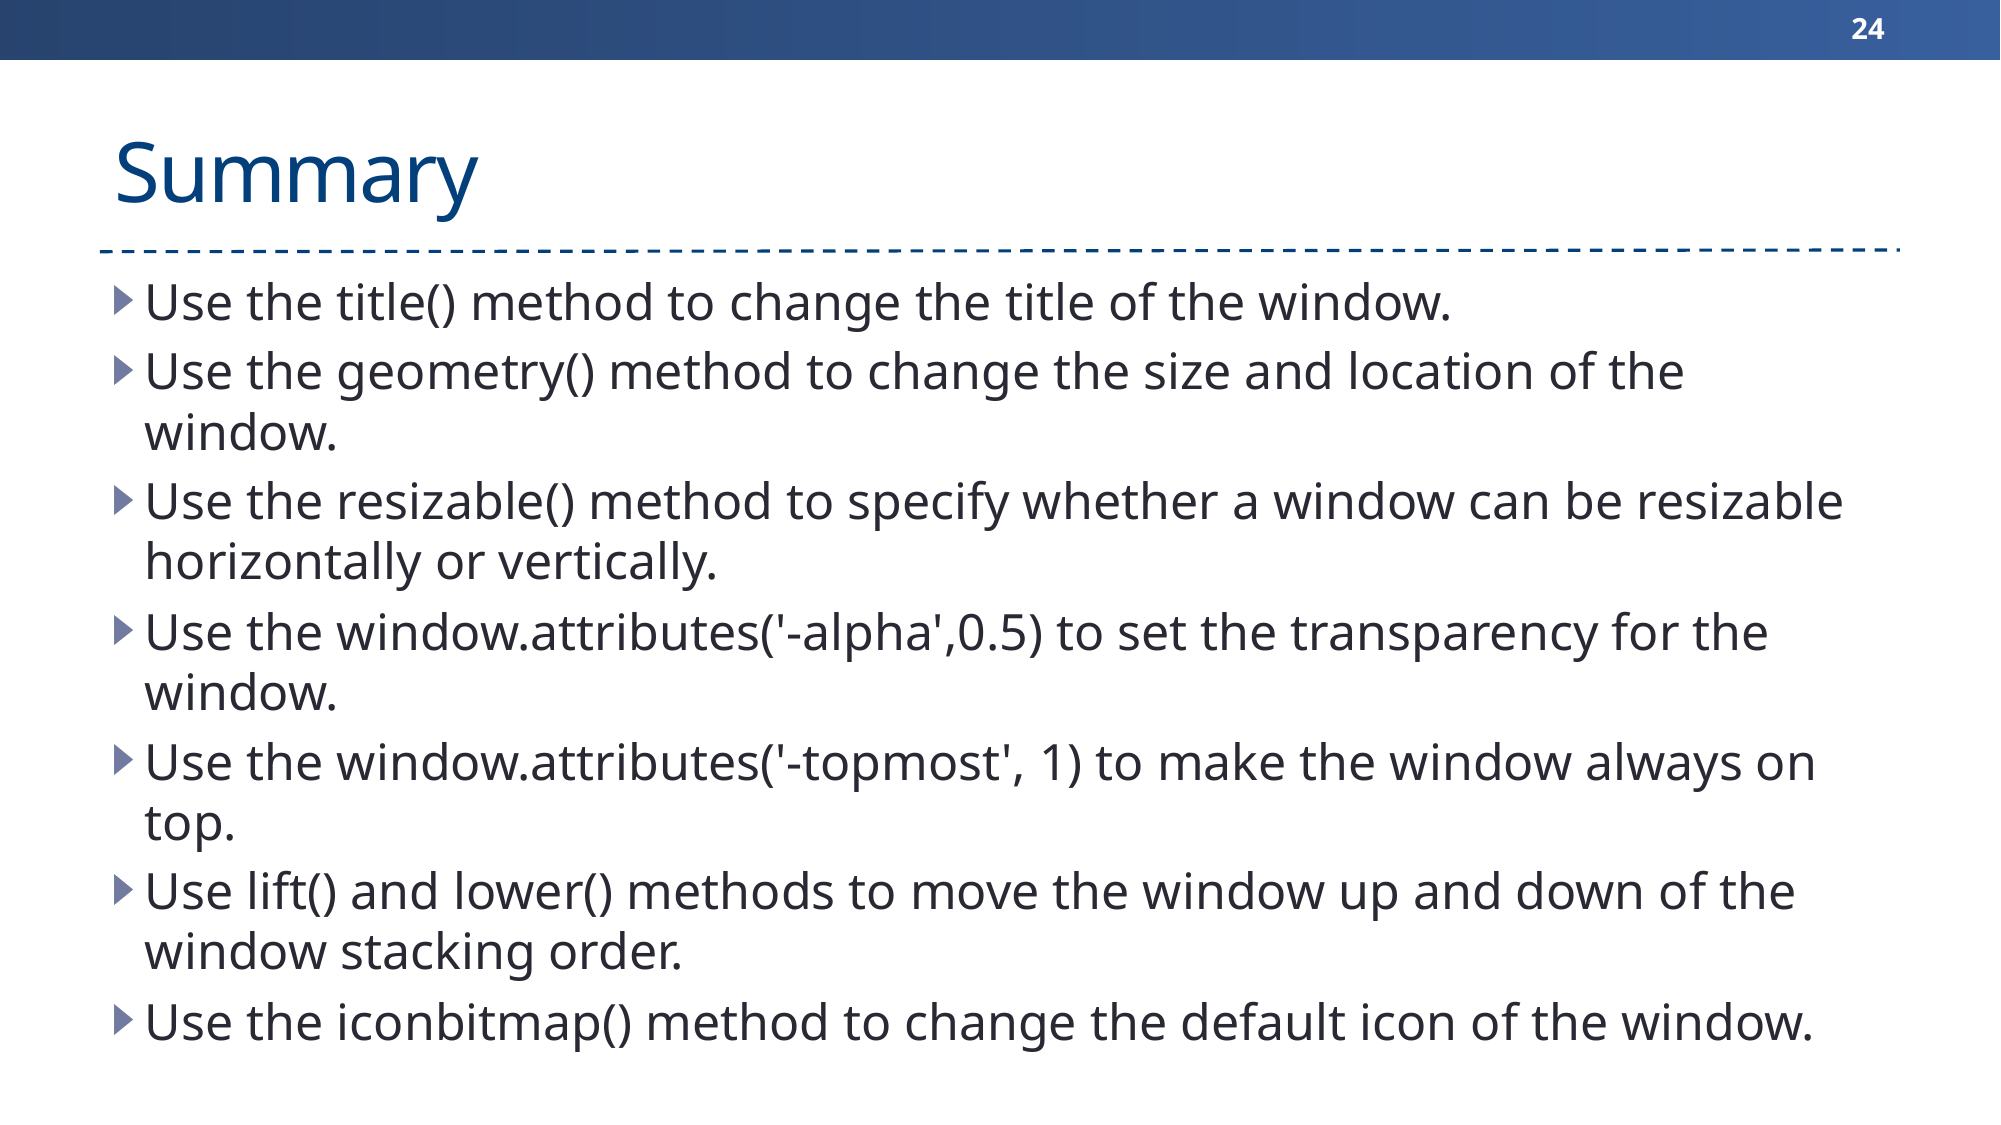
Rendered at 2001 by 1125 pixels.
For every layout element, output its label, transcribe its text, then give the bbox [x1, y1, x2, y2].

picture [114, 1004, 133, 1035]
picture [114, 744, 133, 775]
title Summary [99, 87, 1900, 250]
slide_number 24 [1666, 3, 1900, 57]
picture [114, 615, 133, 645]
picture [114, 355, 133, 385]
list Use the title() method to change the title of the window. Use the geometry() method to change the size and location of the window. Use the resizable() method to specify whether a window can be resizable horizontally or vertically. Use the window.attributes('-alpha',0.5) to set the transparency for the window. Use the window.attributes('-topmost', 1) to make the window always on top. Use lift() and lower() methods to move the window up and down of the window stacking order. Use the iconbitmap() method to change the default icon of the window. [99, 262, 1900, 1063]
picture [114, 285, 133, 315]
picture [114, 485, 133, 515]
picture [114, 874, 133, 905]
